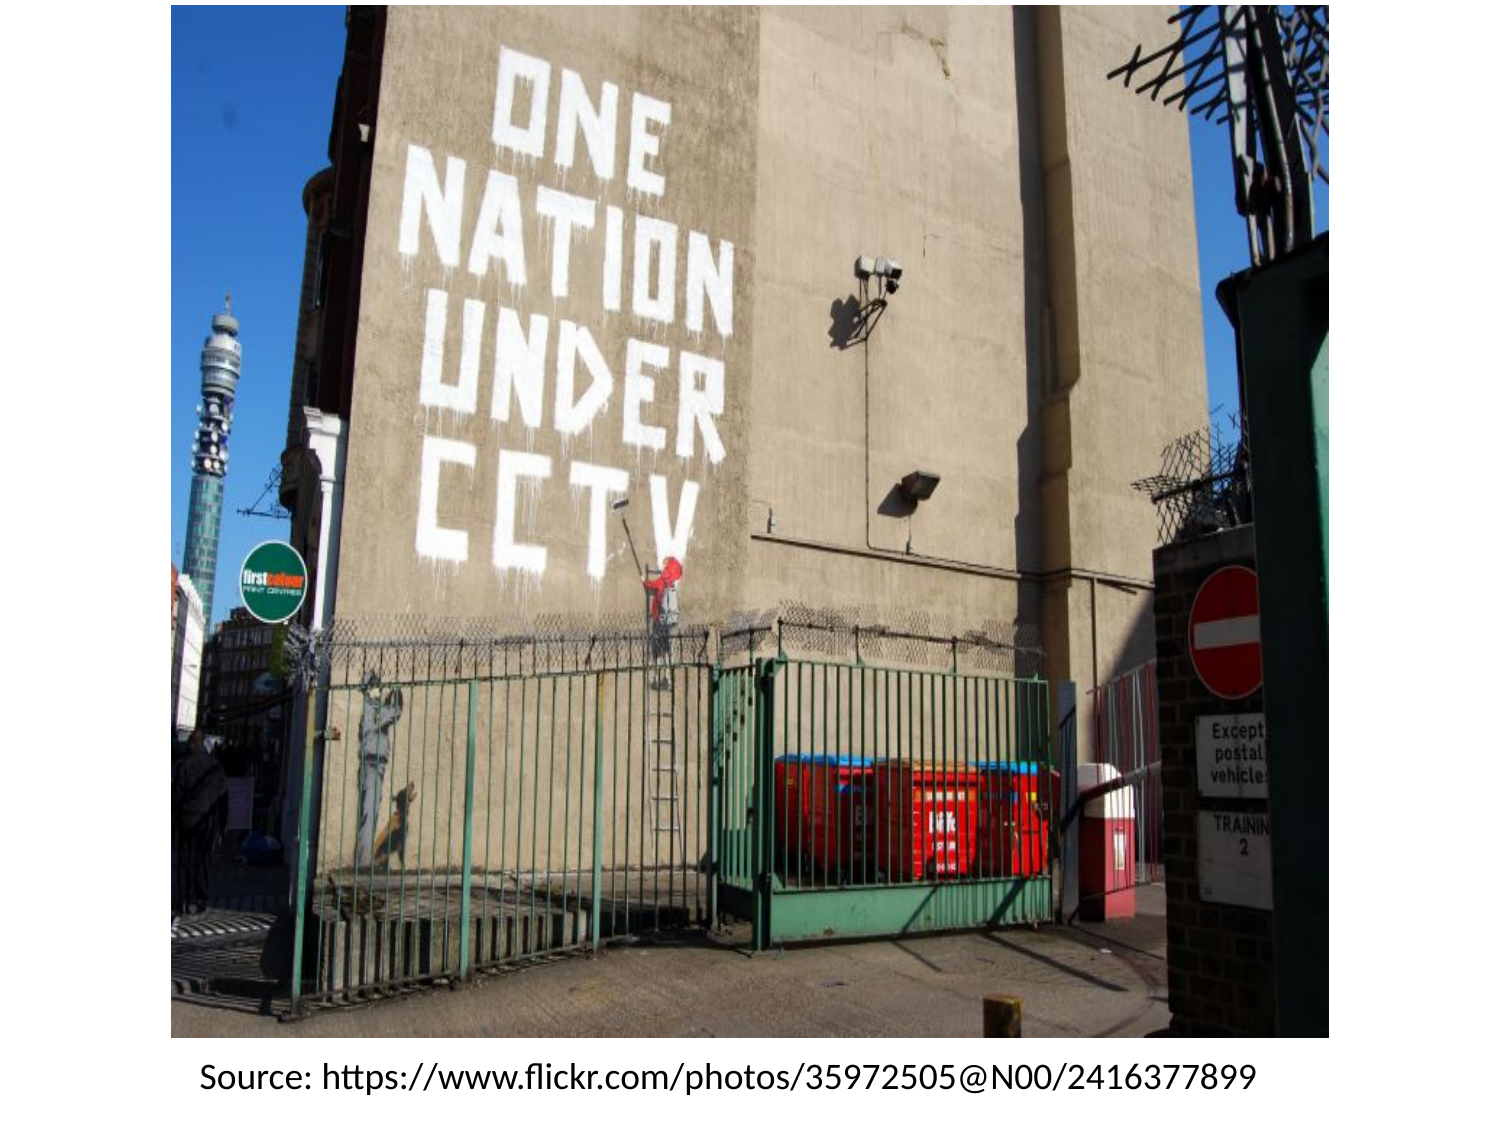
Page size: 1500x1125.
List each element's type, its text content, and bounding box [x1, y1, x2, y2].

text_box Source: https://www.flickr.com/photos/35972505@N00/2416377899 [184, 1047, 1316, 1125]
picture [170, 4, 1330, 1038]
